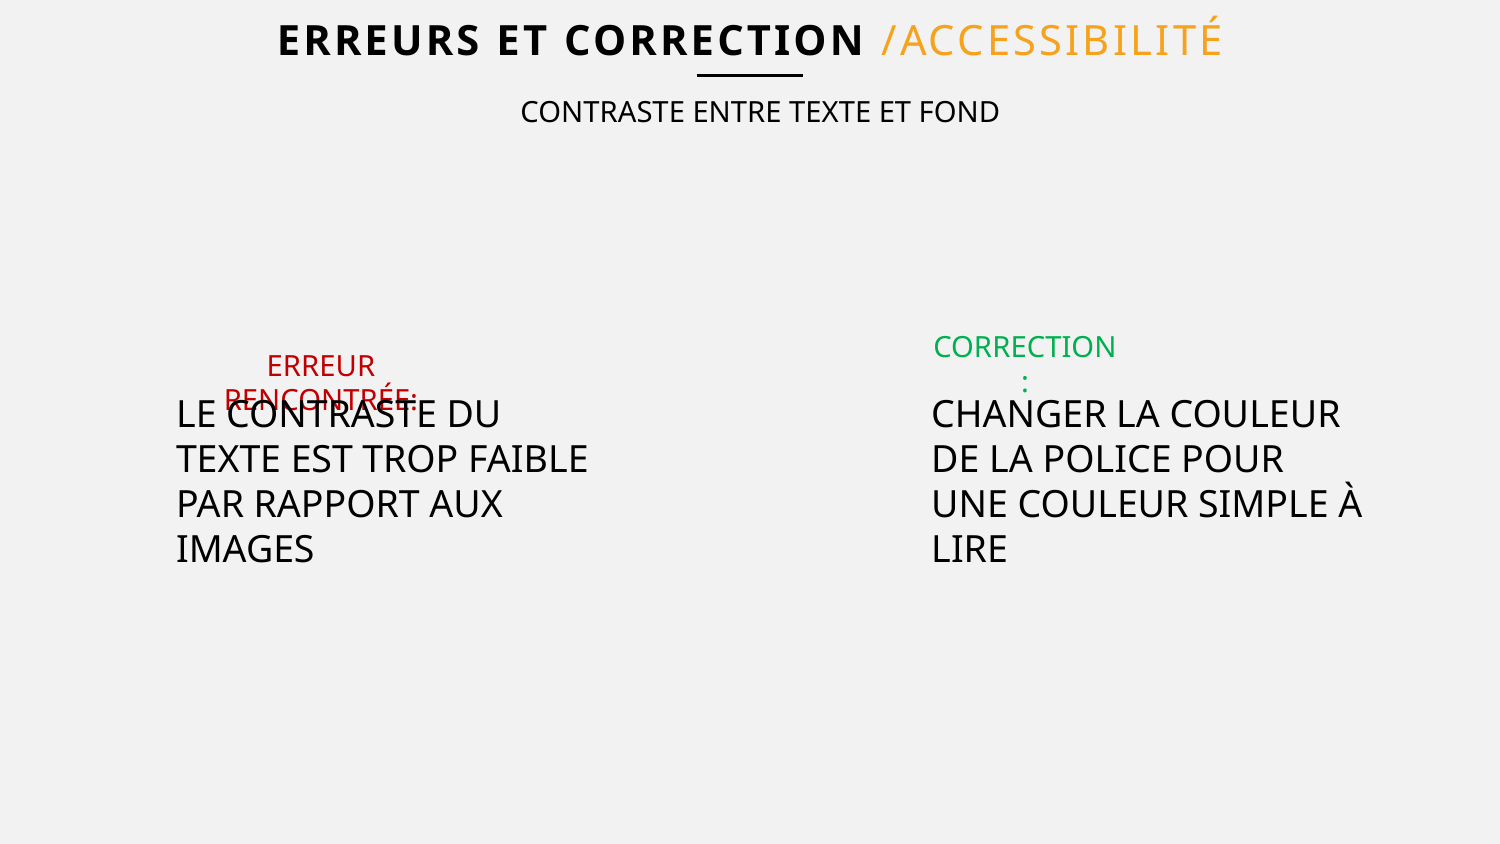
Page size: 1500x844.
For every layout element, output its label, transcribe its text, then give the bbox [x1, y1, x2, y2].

text_box CHANGER LA COULEUR DE LA POLICE POUR UNE COULEUR SIMPLE À LIRE [916, 382, 1379, 578]
text_box LE CONTRASTE DU TEXTE EST TROP FAIBLE PAR RAPPORT AUX IMAGES [161, 382, 624, 578]
text_box CONTRASTE ENTRE TEXTE ET FOND [496, 78, 1025, 148]
text_box CORRECTION: [916, 313, 1134, 382]
text_box ERREUR RENCONTRÉE: [161, 339, 481, 382]
title Erreurs et correction /ACCESSIBILITÉ [229, 0, 1270, 161]
